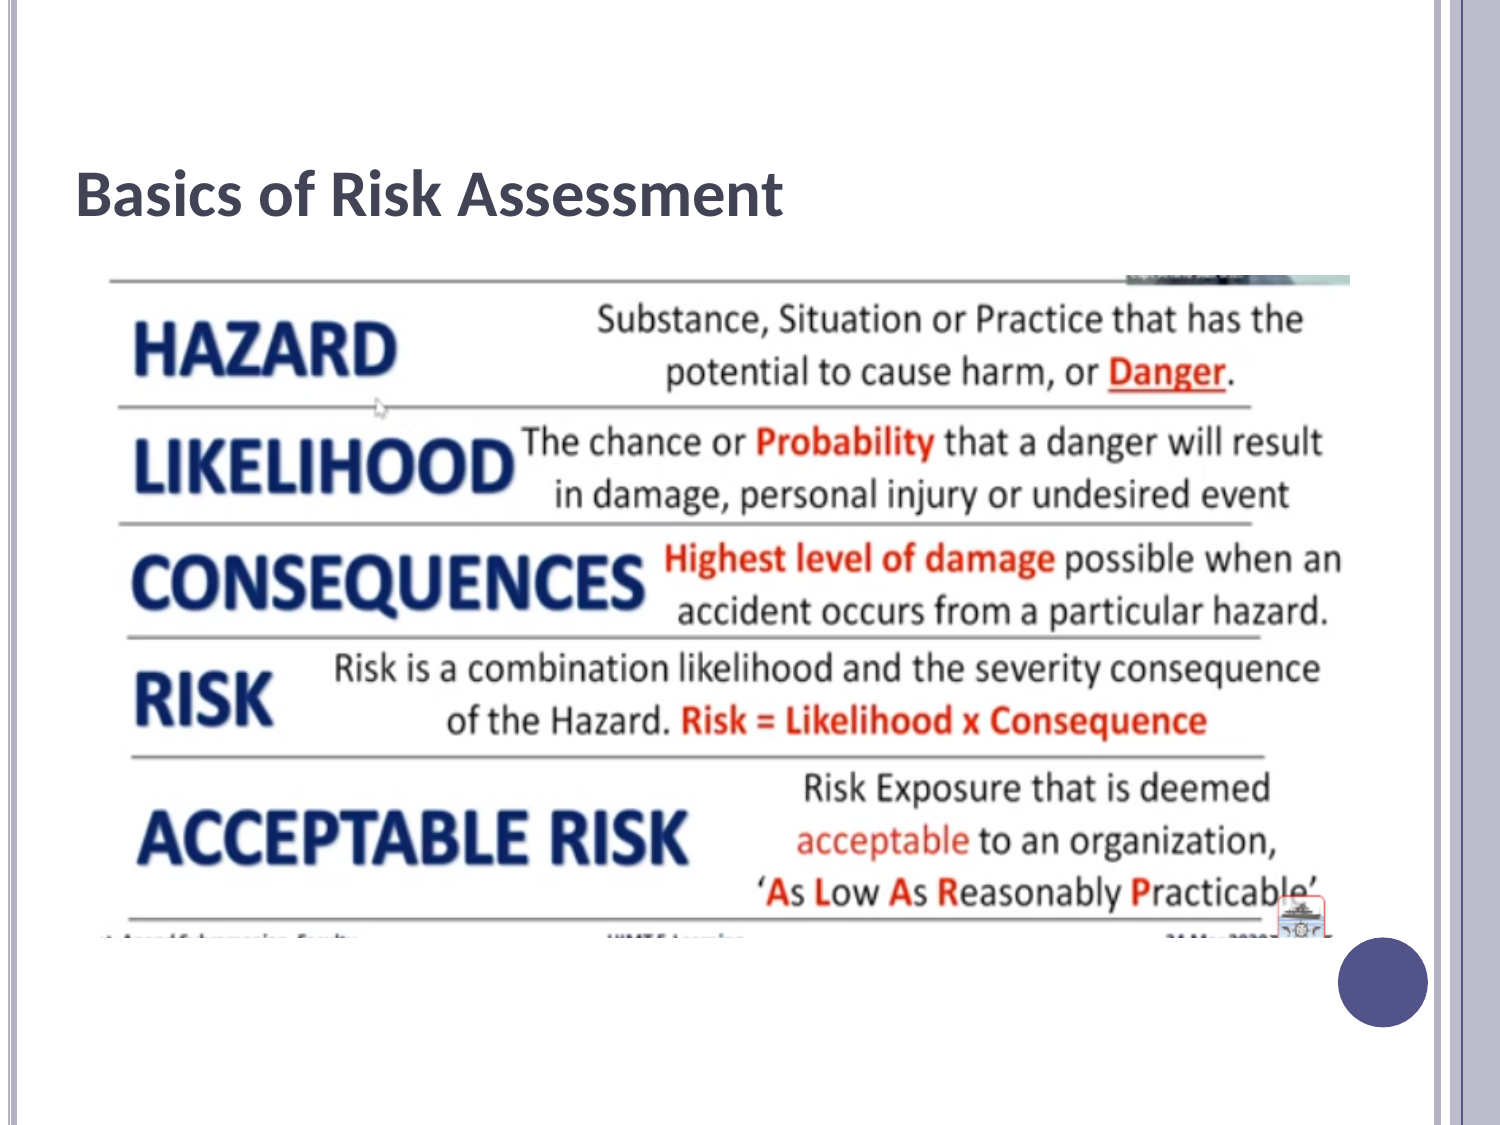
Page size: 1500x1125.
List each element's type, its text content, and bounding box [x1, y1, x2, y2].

title Basics of Risk Assessment [75, 149, 1400, 231]
picture [99, 274, 1351, 938]
